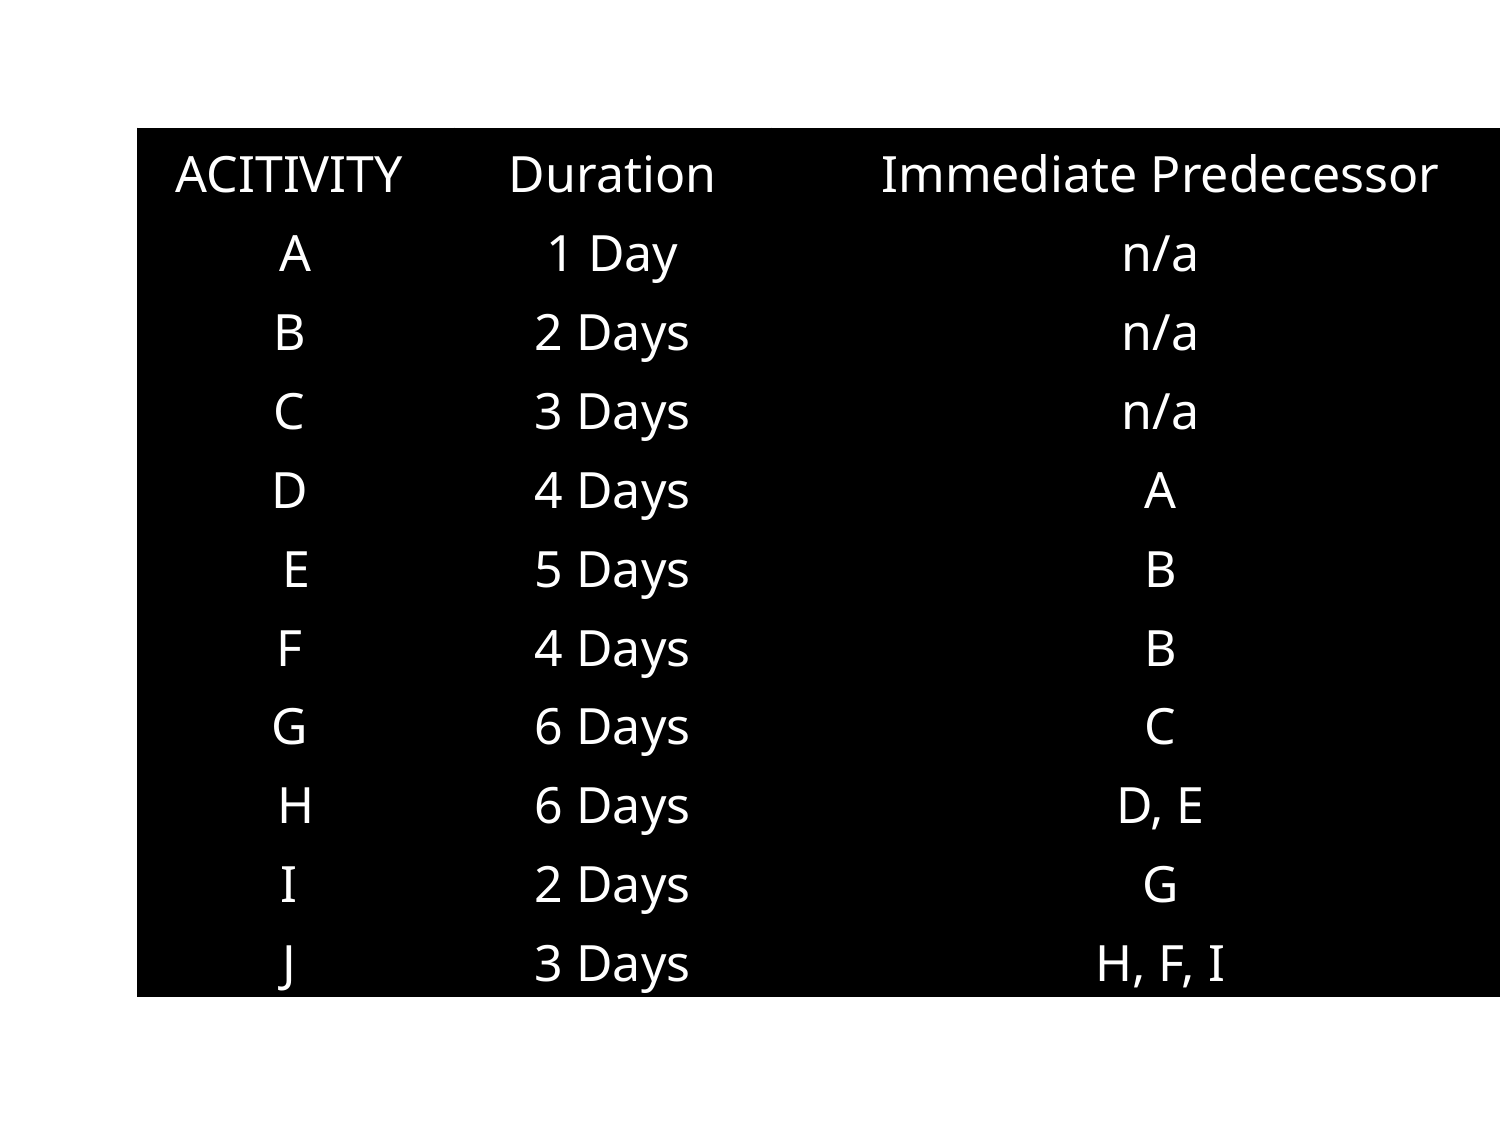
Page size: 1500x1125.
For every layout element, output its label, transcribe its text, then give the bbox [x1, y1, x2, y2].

table_cell G [138, 681, 454, 759]
table_cell n/a [772, 365, 1500, 443]
table_cell 1 Day [455, 208, 771, 286]
table_cell 4 Days [455, 444, 771, 522]
table_cell B [772, 523, 1500, 601]
table_cell 6 Days [455, 681, 771, 759]
table_cell A [138, 208, 454, 286]
table_cell E [138, 523, 454, 601]
table_cell H, F, I [772, 918, 1500, 996]
table_cell A [772, 444, 1500, 522]
table_cell 6 Days [455, 760, 771, 838]
table_cell J [138, 918, 454, 996]
table_cell F [138, 602, 454, 680]
table_cell D, E [772, 760, 1500, 838]
table_cell H [138, 760, 454, 838]
table_cell 3 Days [455, 918, 771, 996]
table_cell 5 Days [455, 523, 771, 601]
table_cell I [138, 839, 454, 917]
table_cell C [772, 681, 1500, 759]
table_cell B [138, 287, 454, 364]
table_cell C [138, 365, 454, 443]
table_cell B [772, 602, 1500, 680]
table_header Duration [455, 129, 771, 207]
table_cell n/a [772, 208, 1500, 286]
table_header Immediate Predecessor [772, 129, 1500, 207]
table_cell n/a [772, 287, 1500, 364]
table_cell 2 Days [455, 287, 771, 364]
table_cell 3 Days [455, 365, 771, 443]
table_header ACITIVITY [138, 129, 454, 207]
table_cell D [138, 444, 454, 522]
table_cell G [772, 839, 1500, 917]
table_cell 4 Days [455, 602, 771, 680]
table_cell 2 Days [455, 839, 771, 917]
